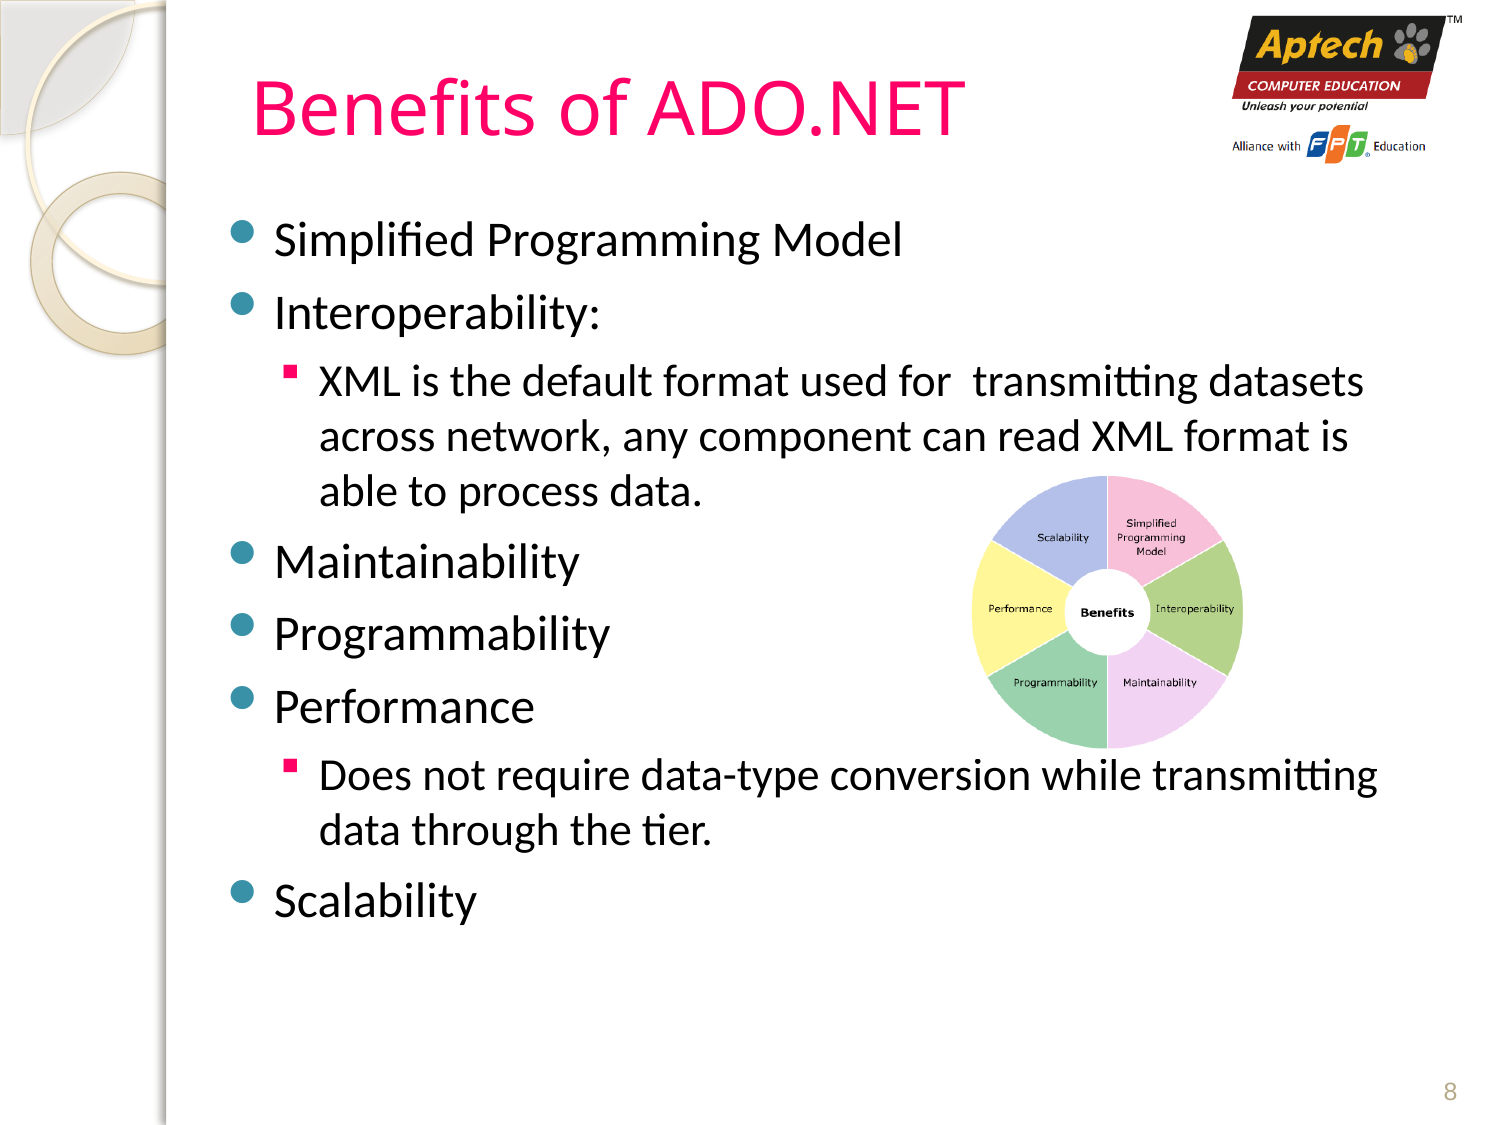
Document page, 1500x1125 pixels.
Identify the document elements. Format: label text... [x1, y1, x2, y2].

slide_number 8 [1413, 1034, 1488, 1113]
title Benefits of ADO.NET [235, 11, 1466, 200]
list Simplified Programming Model Interoperability: XML is the default format used for transmitting datasets across network, any component can read XML format is able to process data. Maintainability Programmability Performance Does not require data-type conversion while transmitting data through the tier. Scalability [199, 199, 1430, 1025]
picture [962, 465, 1258, 759]
